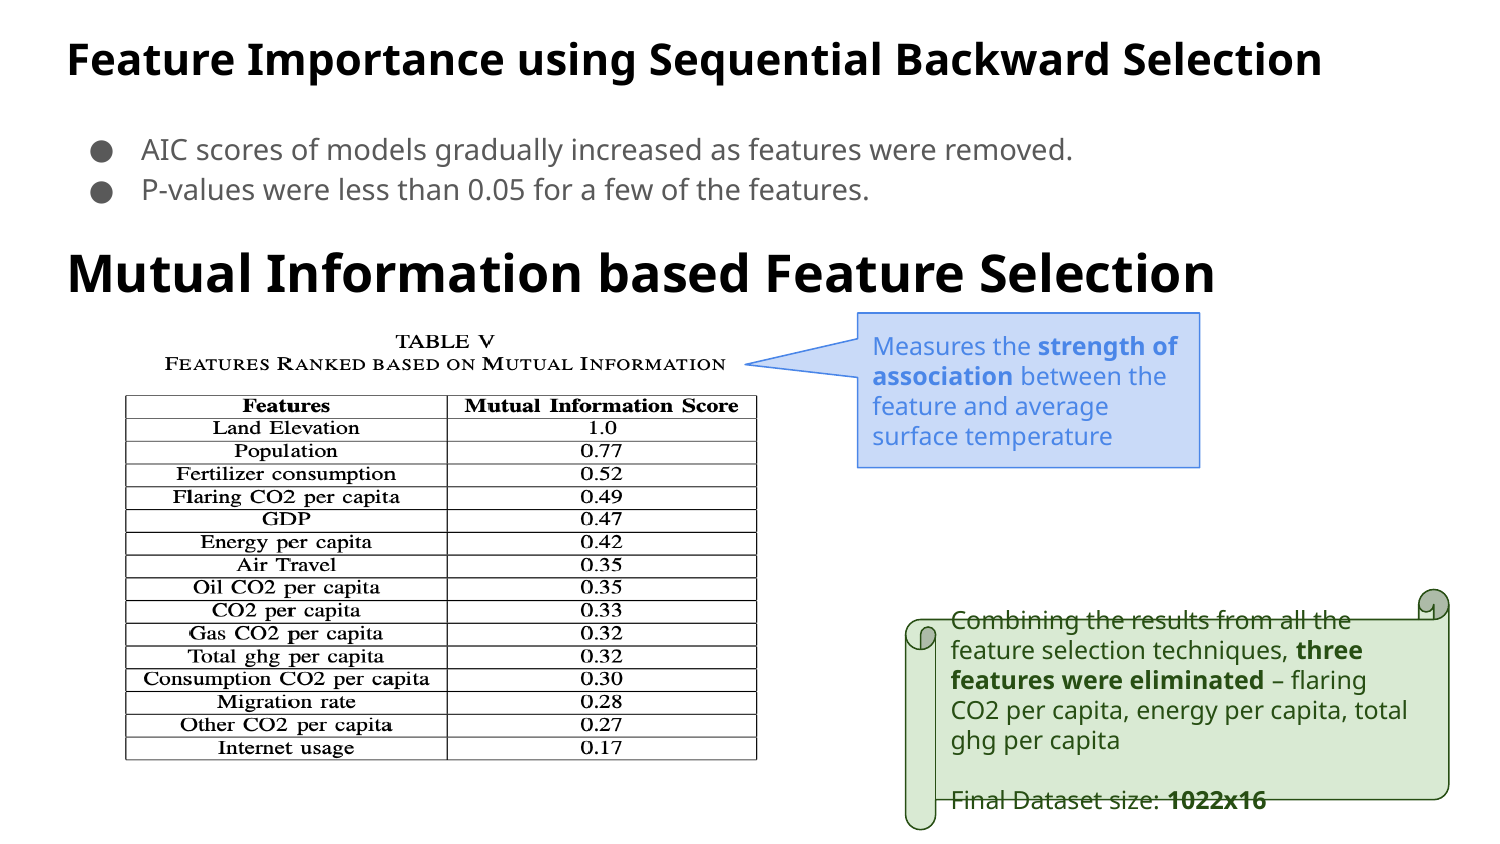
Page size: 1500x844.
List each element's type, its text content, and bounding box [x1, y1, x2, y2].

picture [90, 312, 789, 784]
text_box Measures the strength of association between the feature and average surface temperature [794, 312, 1200, 468]
title Feature Importance using Sequential Backward Selection [51, 16, 1449, 110]
text_box Combining the results from all the feature selection techniques, three features were eliminated – flaring CO2 per capita, energy per capita, total ghg per capita Final Dataset size: 1022x16 [905, 589, 1449, 830]
list AIC scores of models gradually increased as features were removed. P-values were less than 0.05 for a few of the features. Mutual Information based Feature Selection [51, 110, 1449, 750]
